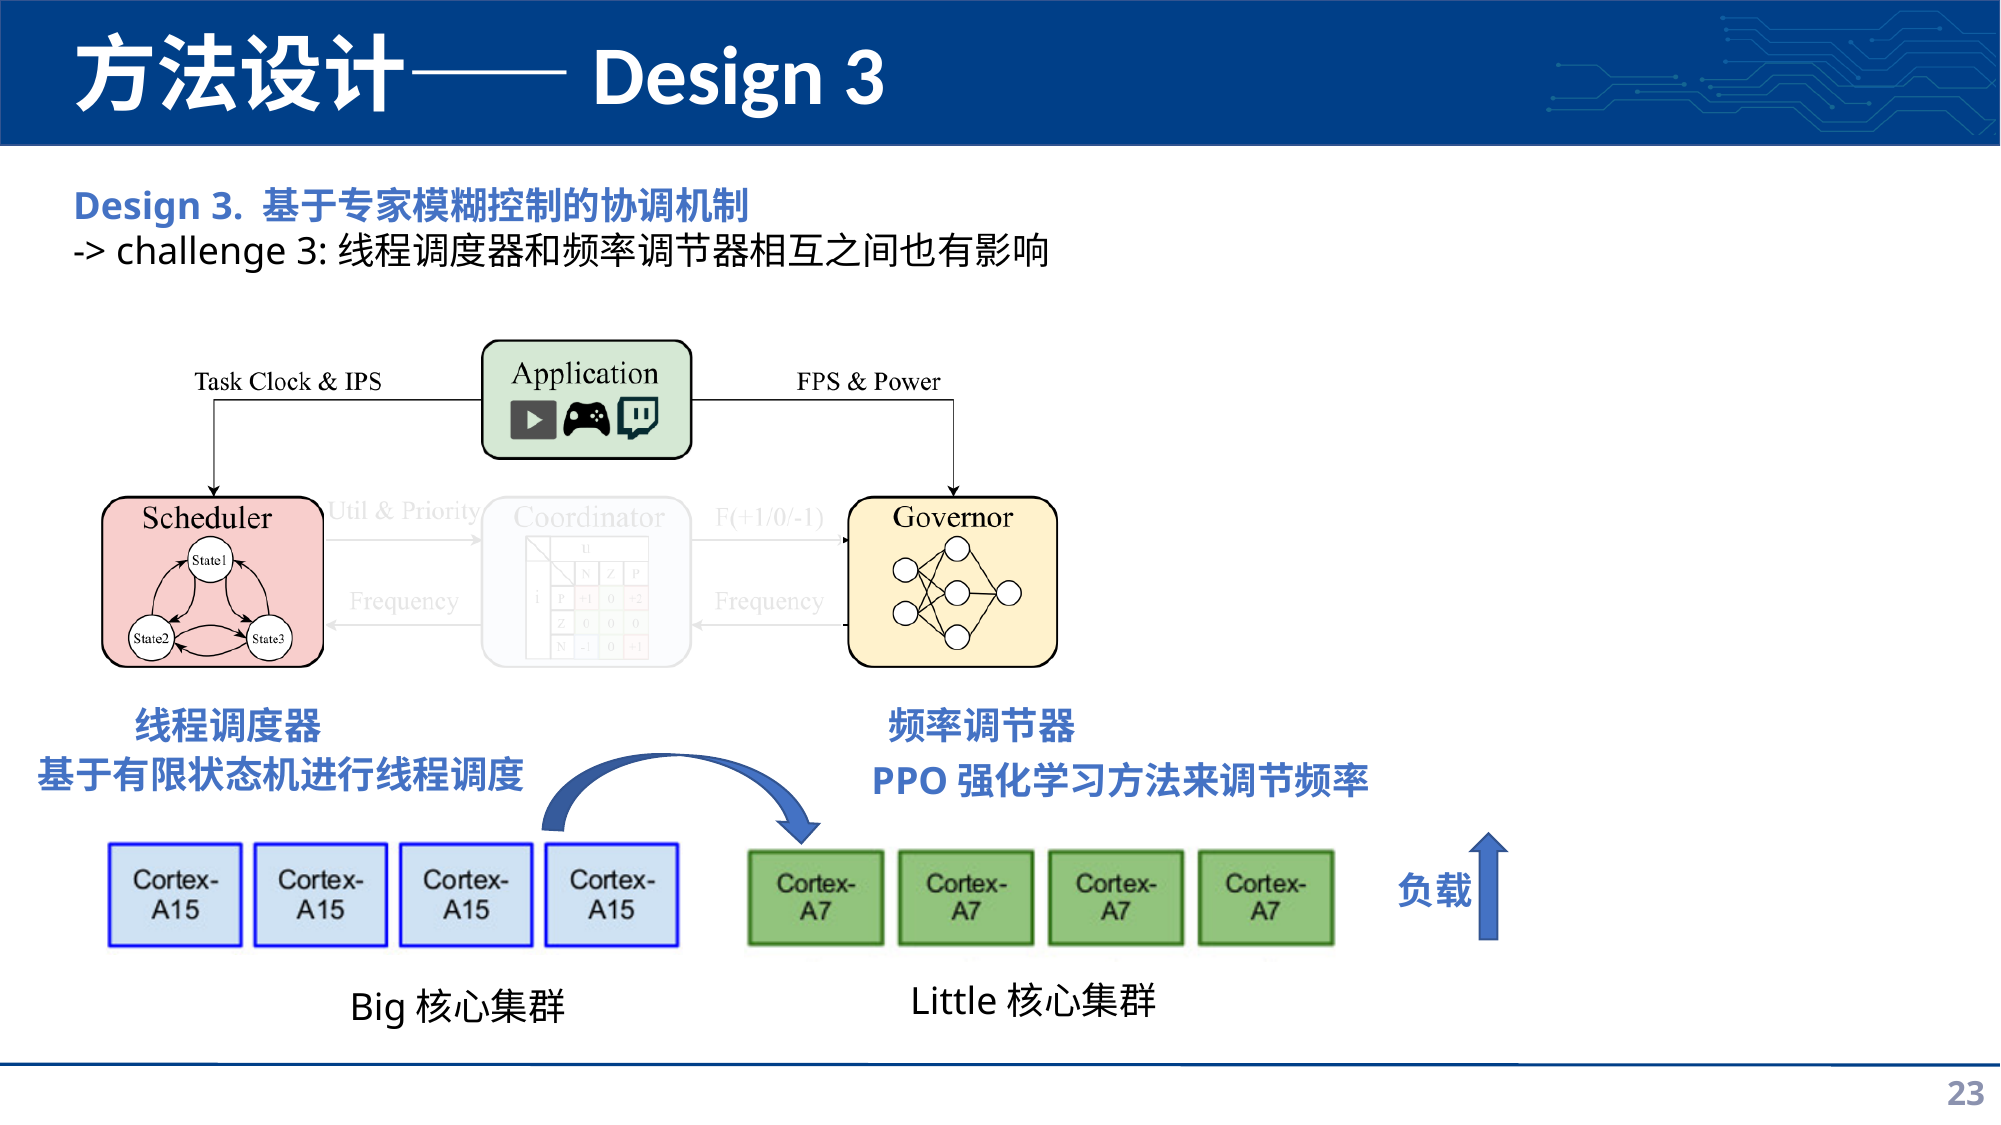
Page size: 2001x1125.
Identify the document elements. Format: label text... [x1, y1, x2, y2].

text_box [1468, 831, 1509, 941]
picture [58, 322, 1070, 694]
slide_number 23 [1550, 1065, 2000, 1125]
picture [81, 824, 683, 955]
text_box 频率调节器 [873, 694, 1091, 749]
text_box Little核心集群 [895, 969, 1172, 1030]
text_box 基于有限状态机进行线程调度 [22, 743, 541, 804]
text_box 负载 [1383, 859, 1478, 920]
text_box Design 3. 基于专家模糊控制的协调机制 -> challenge 3:线程调度器和频率调节器相互之间也有影响 [58, 174, 1634, 280]
picture [744, 833, 1353, 962]
text_box Big核心集群 [334, 975, 581, 1035]
title 方法设计——Design 3 [58, 3, 1938, 153]
text_box [542, 753, 822, 833]
text_box PPO强化学习方法来调节频率 [856, 749, 1385, 809]
text_box 线程调度器 [119, 694, 337, 743]
